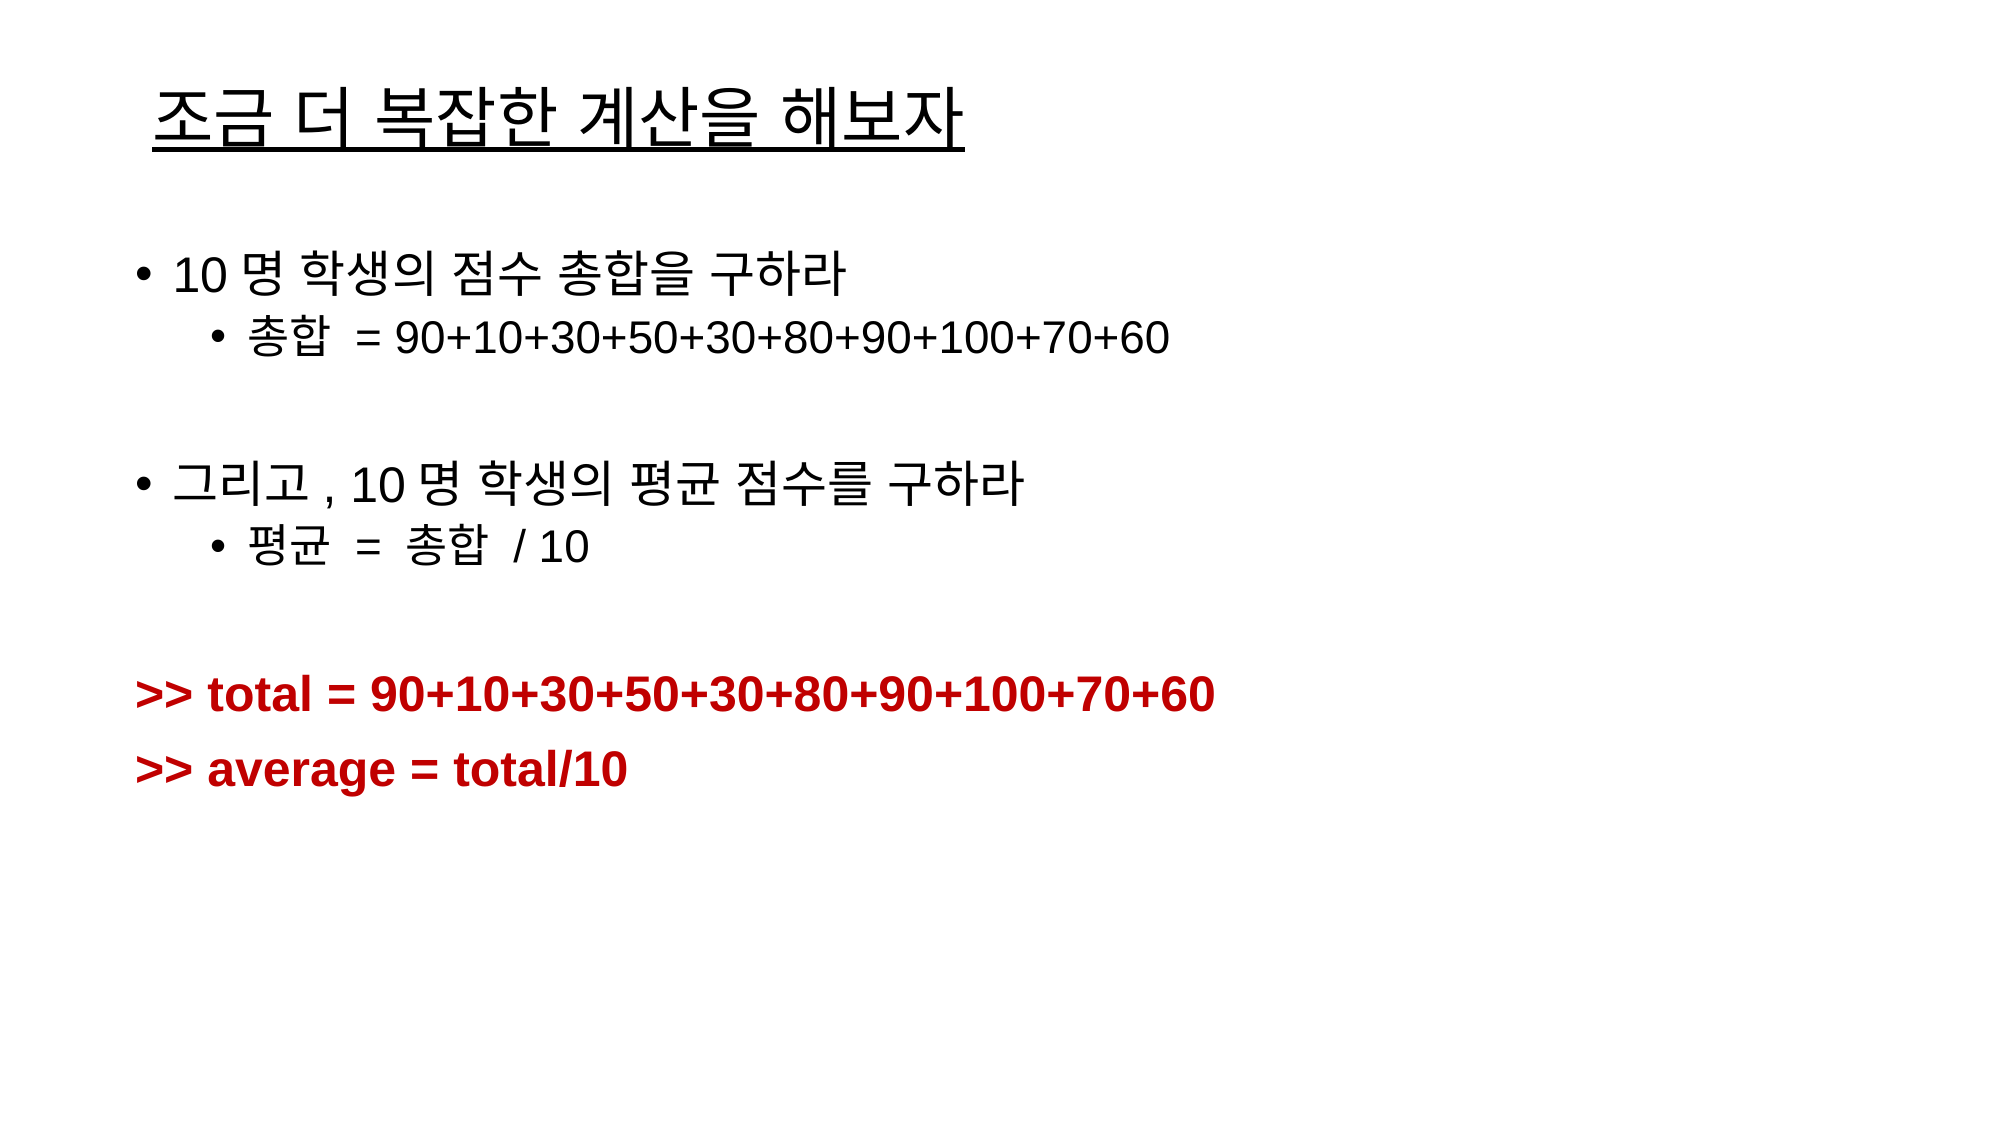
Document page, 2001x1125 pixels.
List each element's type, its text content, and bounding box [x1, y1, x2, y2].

text_box 10명 학생의 점수 총합을 구하라 총합 = 90+10+30+50+30+80+90+100+70+60 그리고, 10명 학생의 평균 점수를 구하라 평균 = 총합 / 10 >> total = 90+10+30+50+30+80+90+100+70+60 >> average = total/10 [119, 241, 1961, 1105]
title 조금 더 복잡한 계산을 해보자 [137, 59, 1863, 182]
